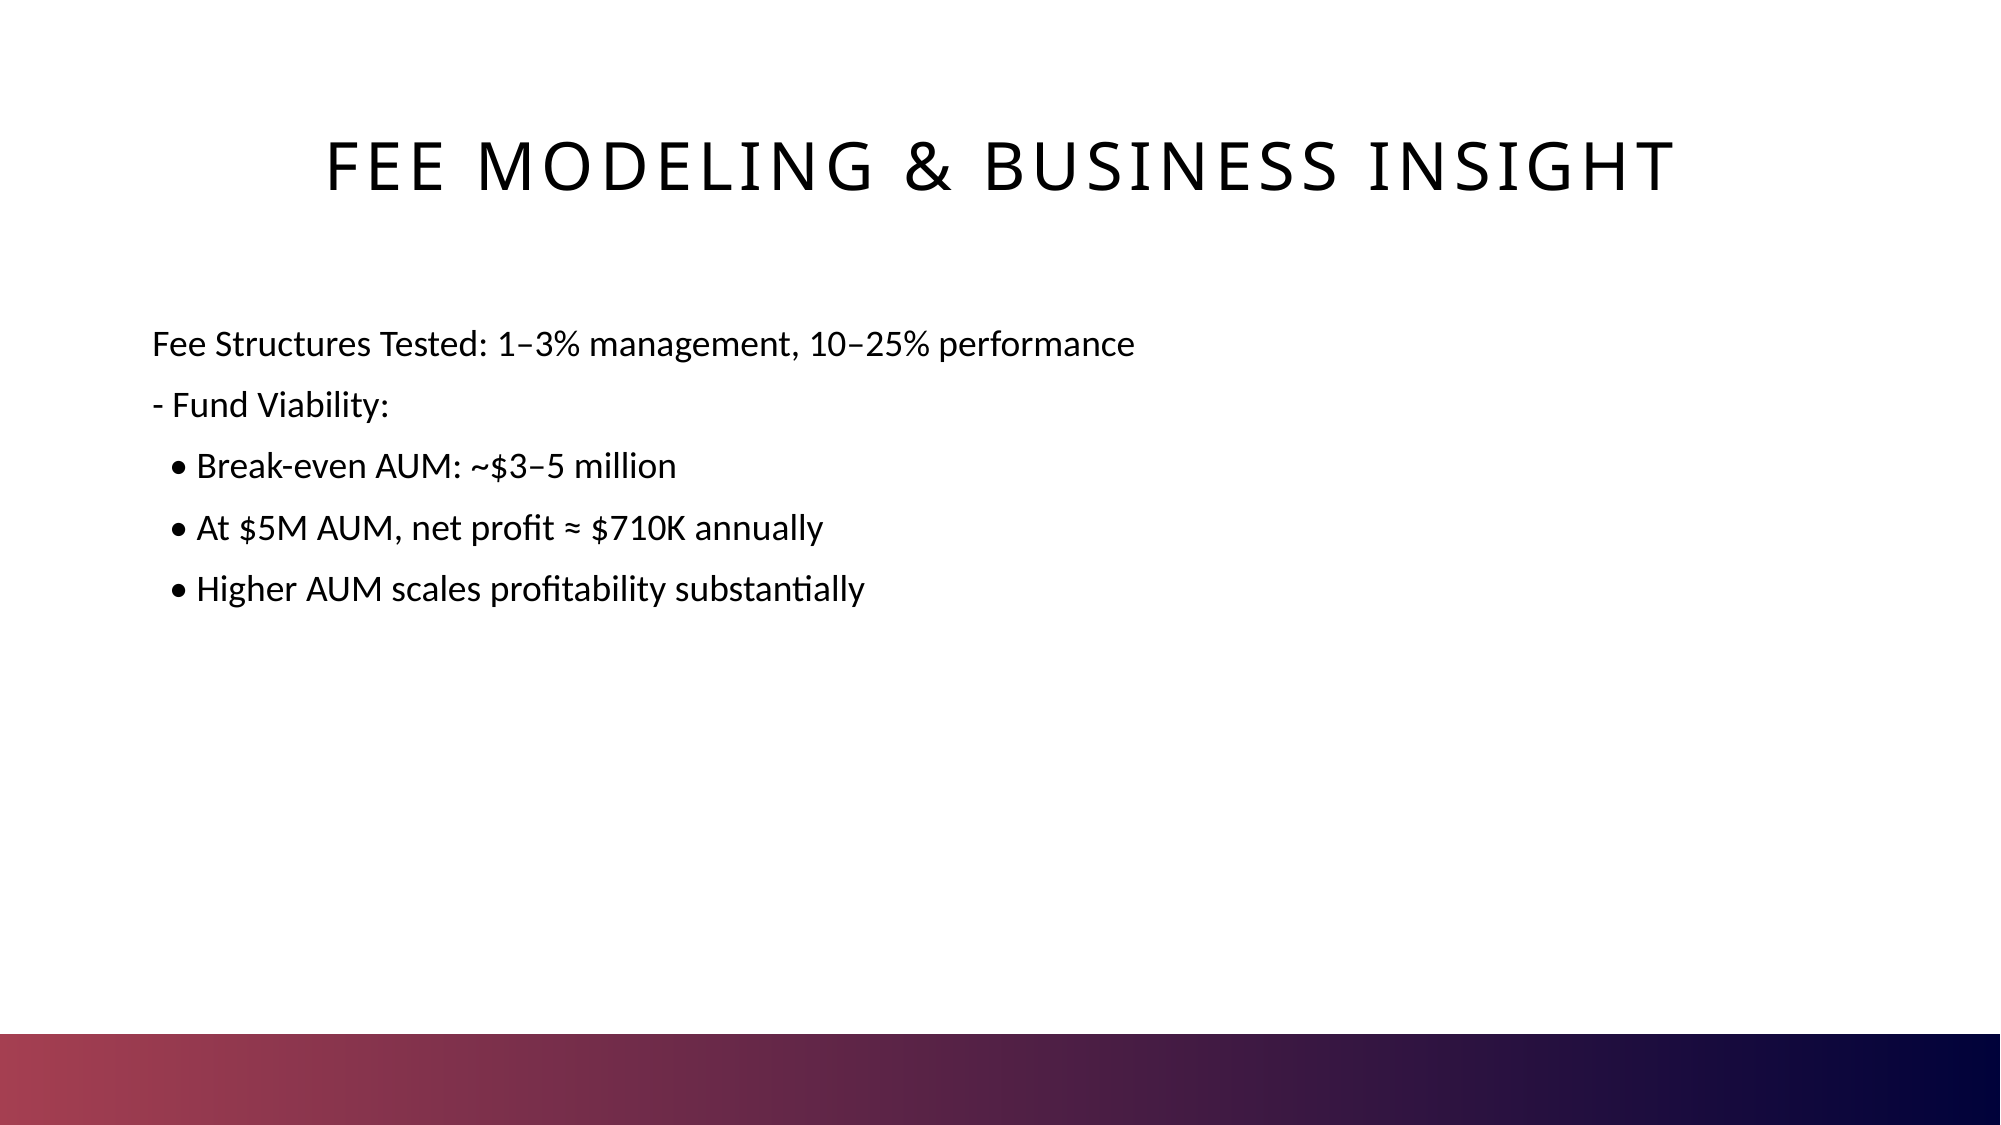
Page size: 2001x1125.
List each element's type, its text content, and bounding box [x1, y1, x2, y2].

list Fee Structures Tested: 1–3% management, 10–25% performance - Fund Viability: • Break-even AUM: ~$3–5 million • At $5M AUM, net profit ≈ $710K annually • Higher AUM scales profitability substantially [137, 316, 1250, 996]
title Fee Modeling & Business Insight [137, 60, 1863, 278]
text_box [0, 1033, 2000, 1125]
